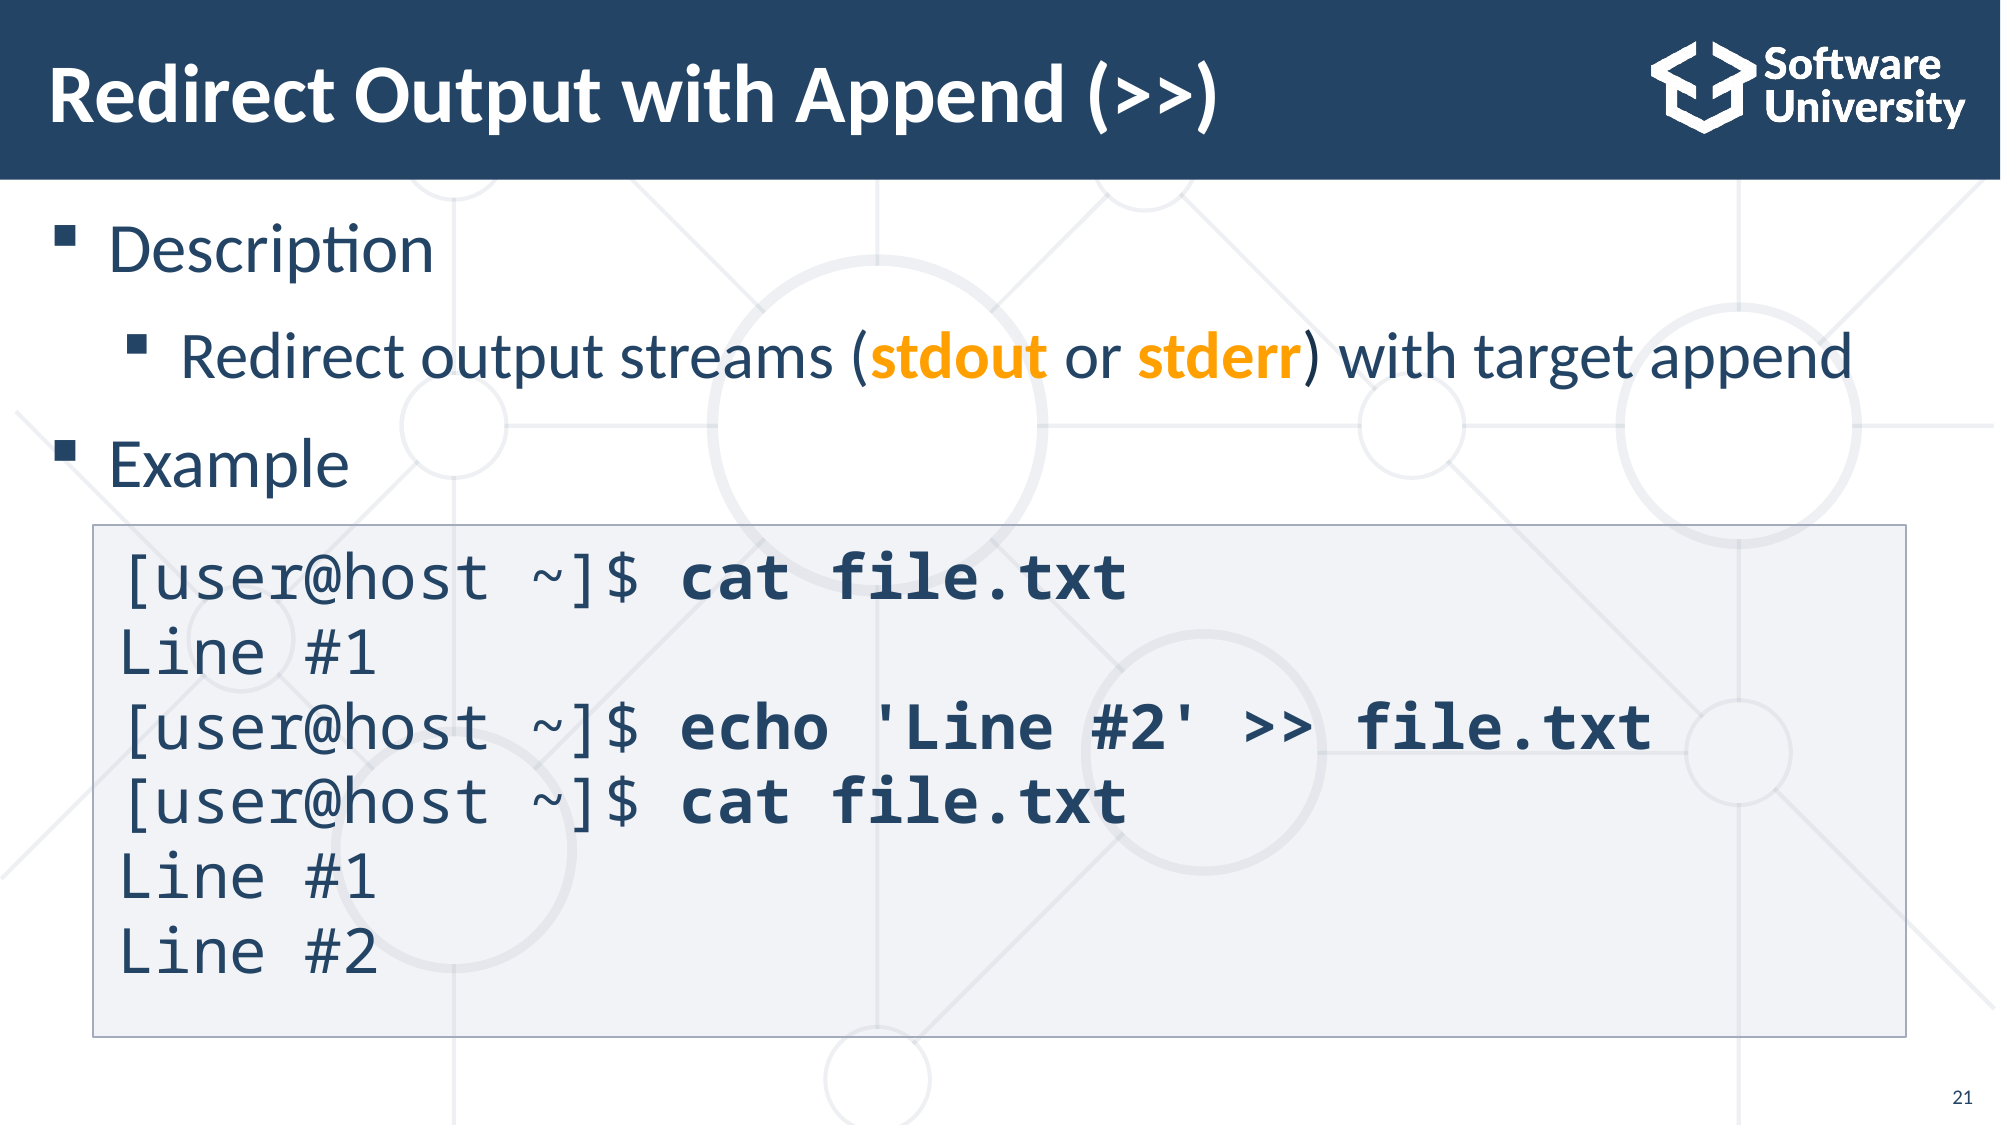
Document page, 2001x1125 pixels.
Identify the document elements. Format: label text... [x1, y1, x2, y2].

slide_number 21 [1927, 1067, 1989, 1117]
list Description Redirect output streams (stdout or stderr) with target append Example [31, 196, 1970, 1104]
title Redirect Output with Append (>>) [31, 16, 1625, 162]
picture [1651, 41, 1966, 134]
text_box [user@host ~]$ cat file.txt Line #1 [user@host ~]$ echo 'Line #2' >> file.txt [user@host ~]$ cat file.txt Line #1 Line #2 [93, 524, 1906, 1038]
